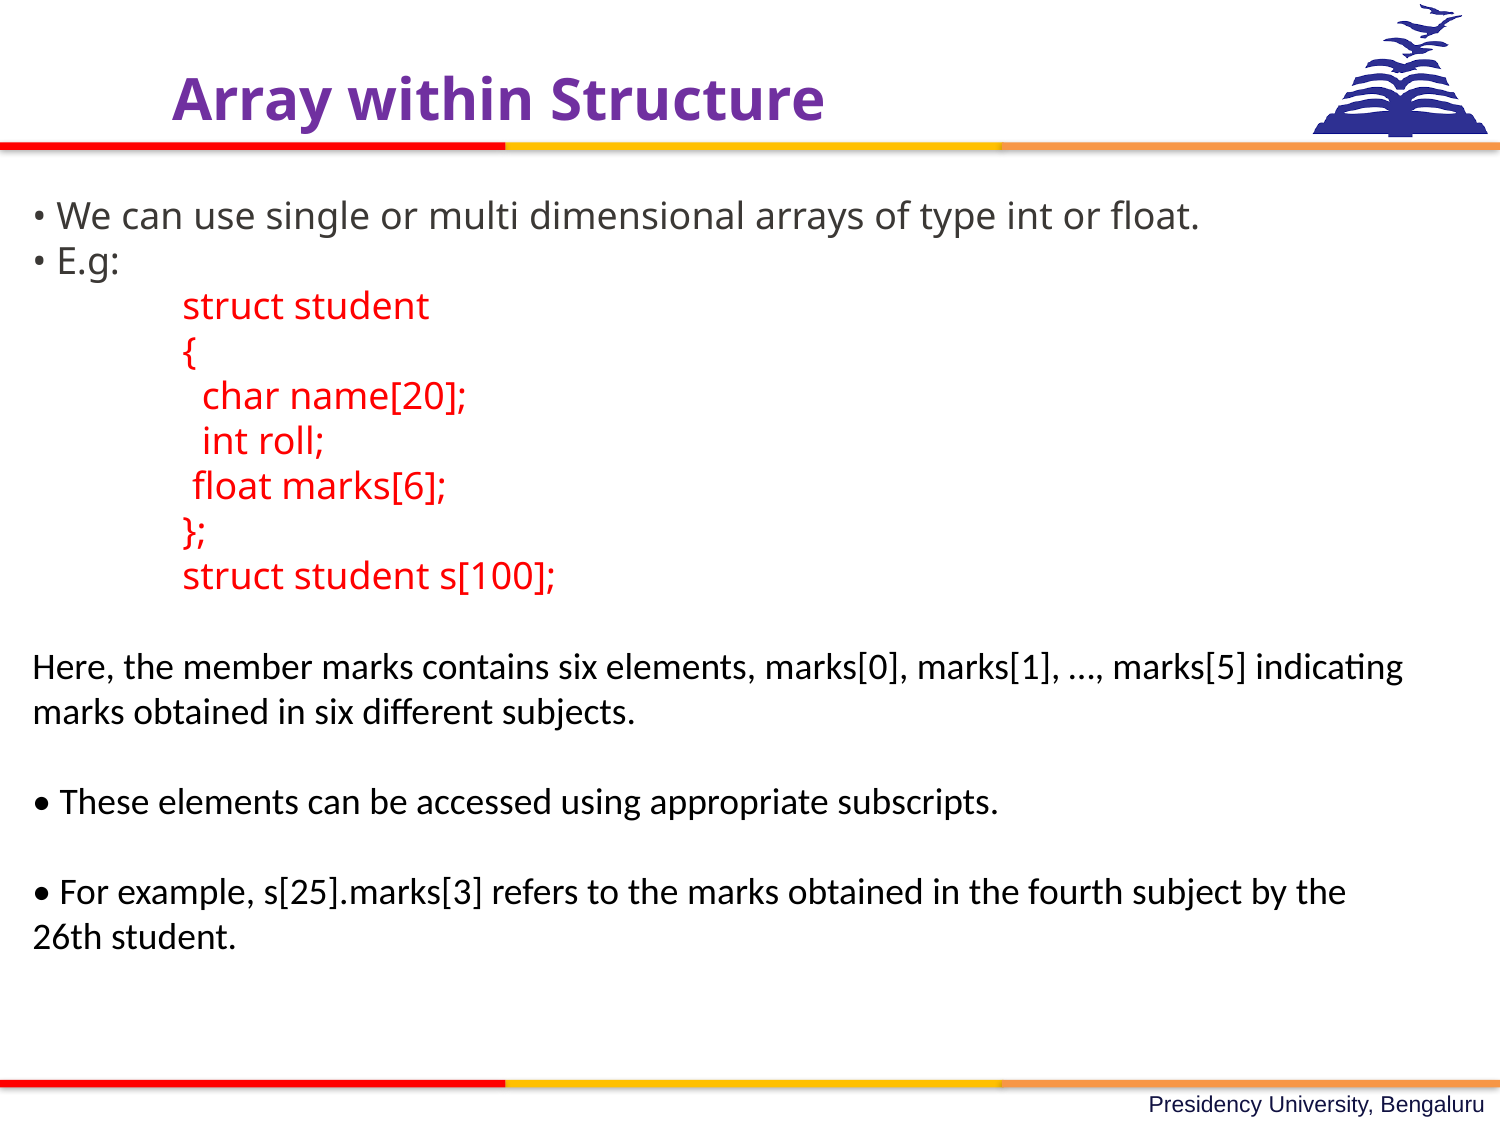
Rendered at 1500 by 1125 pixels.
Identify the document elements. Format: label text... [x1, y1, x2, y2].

picture [1312, 4, 1488, 138]
text_box Array within Structure [157, 54, 856, 140]
text_box • We can use single or multi dimensional arrays of type int or float. • E.g: struct student { char name[20]; int roll; float marks[6]; }; struct student s[100]; Here, the member marks contains six elements, marks[0], marks[1], …, marks[5] indicating marks obtained in six different subjects. • These elements can be accessed using appropriate subscripts. • For example, s[25].marks[3] refers to the marks obtained in the fourth subject by the 26th student. [17, 184, 1436, 1010]
